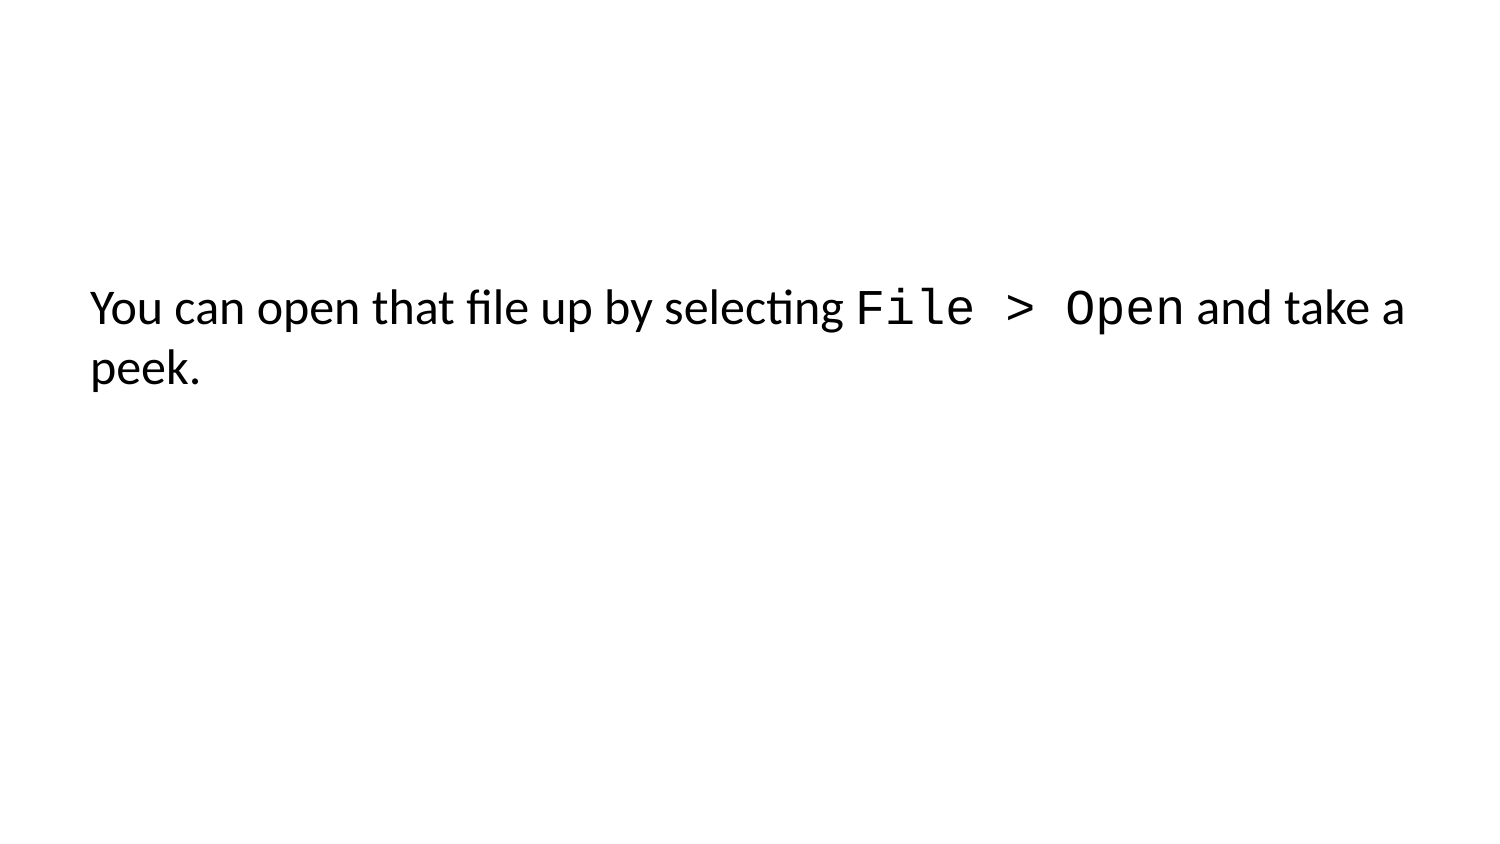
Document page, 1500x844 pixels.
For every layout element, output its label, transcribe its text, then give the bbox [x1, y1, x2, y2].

list You can open that file up by selecting File > Open and take a peek. [75, 196, 1425, 754]
